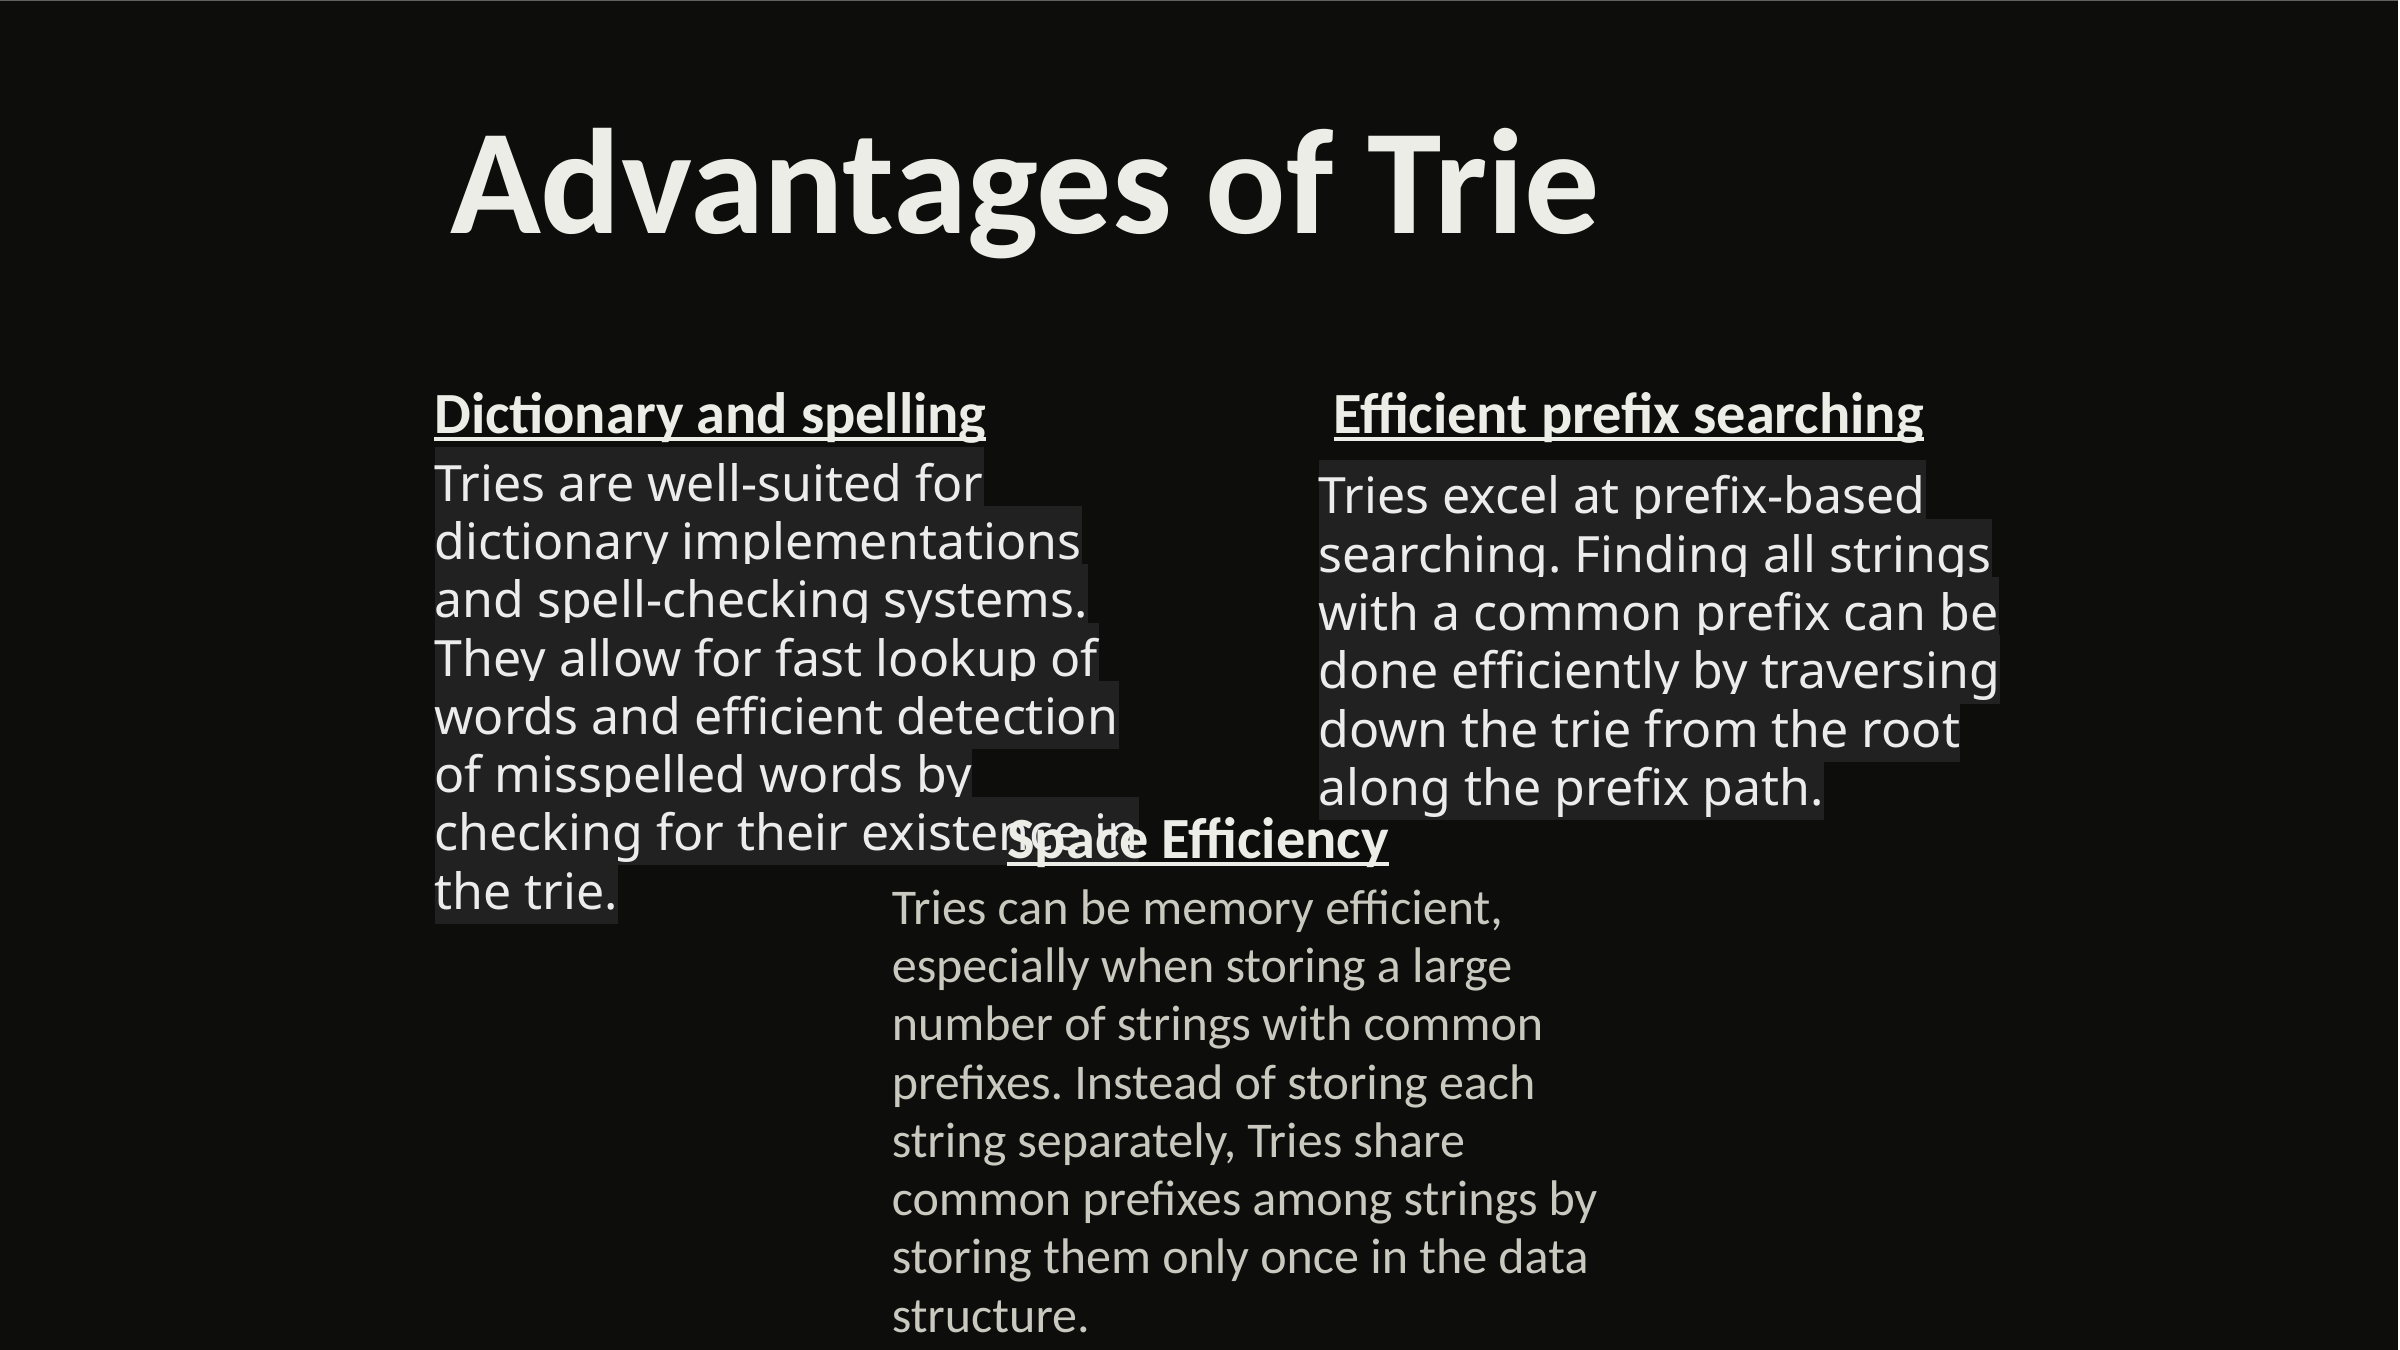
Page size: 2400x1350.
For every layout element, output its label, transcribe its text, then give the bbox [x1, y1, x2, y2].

text_box Tries can be memory efficient, especially when storing a large number of strings with common prefixes. Instead of storing each string separately, Tries share common prefixes among strings by storing them only once in the data structure. [876, 868, 1663, 1026]
text_box Efficient prefix searching [1318, 380, 1775, 438]
text_box Tries are well-suited for dictionary implementations and spell-checking systems. They allow for fast lookup of words and efficient detection of misspelled words by checking for their existence in the trie. [419, 445, 1167, 679]
text_box Advantages of Trie [435, 141, 1566, 256]
text_box [0, 0, 2398, 1350]
text_box Space Efficiency [970, 805, 1426, 863]
text_box Tries excel at prefix-based searching. Finding all strings with a common prefix can be done efficiently by traversing down the trie from the root along the prefix path. [1303, 458, 2051, 666]
text_box Dictionary and spelling [419, 380, 971, 438]
